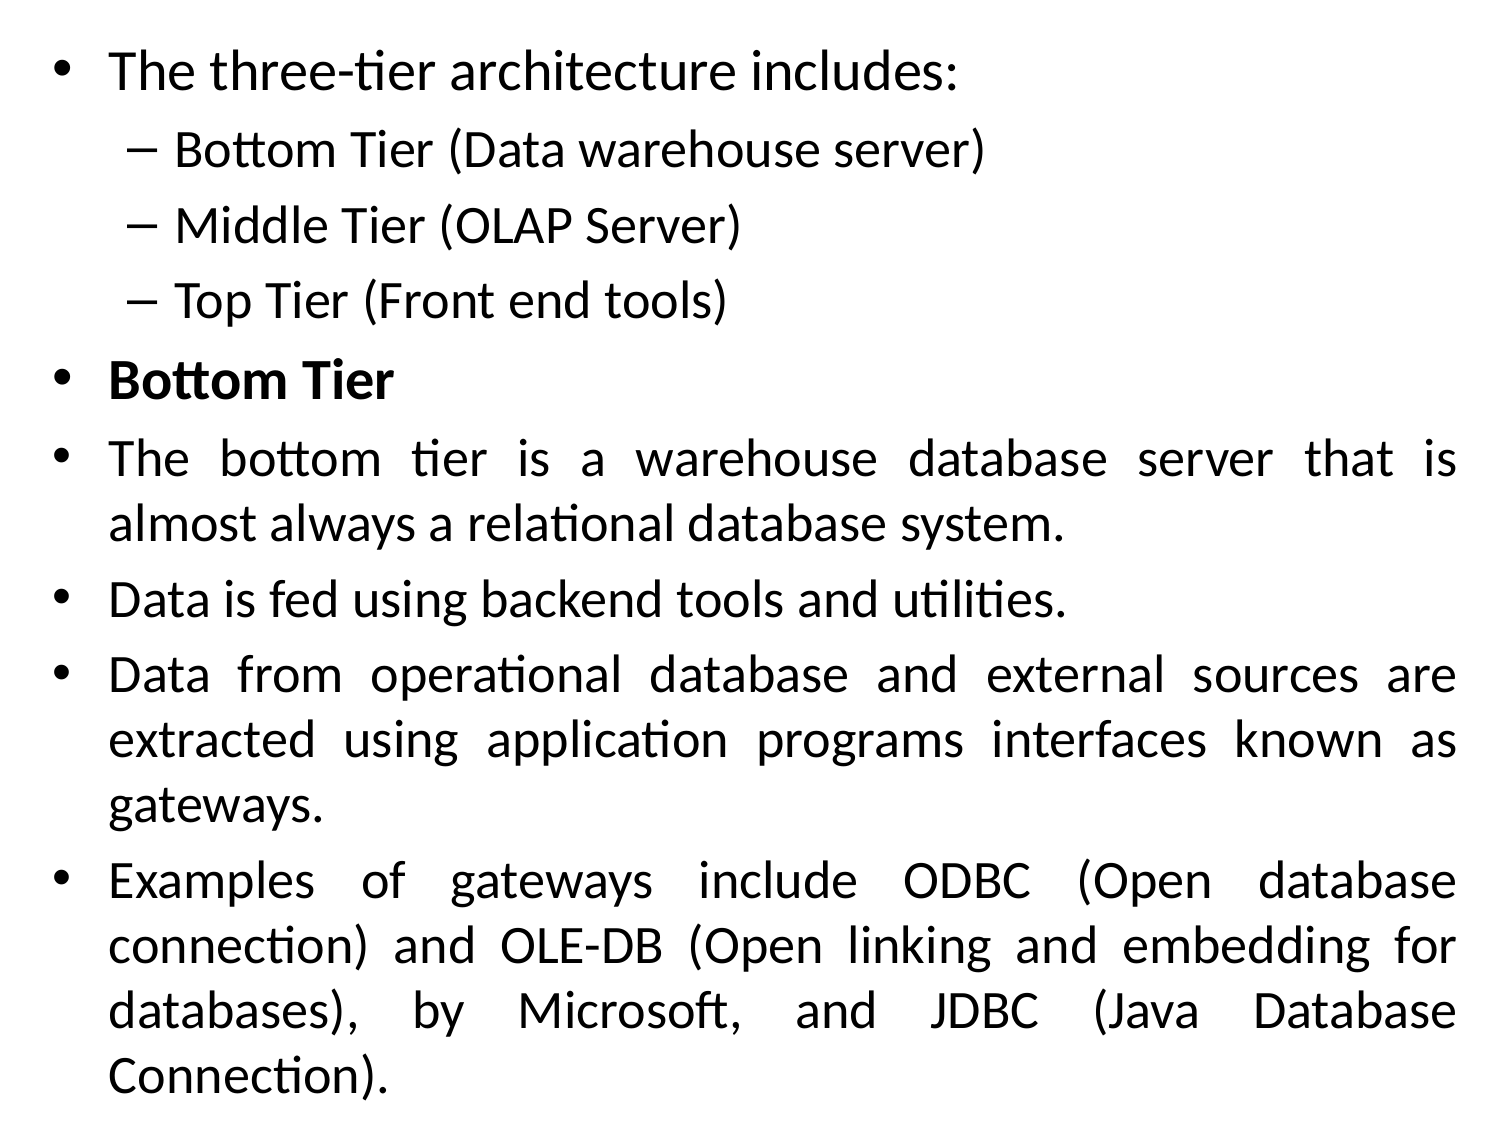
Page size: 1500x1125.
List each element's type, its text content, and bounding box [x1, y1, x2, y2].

list The three-tier architecture includes: Bottom Tier (Data warehouse server) Middle Tier (OLAP Server) Top Tier (Front end tools) Bottom Tier The bottom tier is a warehouse database server that is almost always a relational database system. Data is fed using backend tools and utilities. Data from operational database and external sources are extracted using application programs interfaces known as gateways. Examples of gateways include ODBC (Open database connection) and OLE-DB (Open linking and embedding for databases), by Microsoft, and JDBC (Java Database Connection). [37, 24, 1475, 1125]
